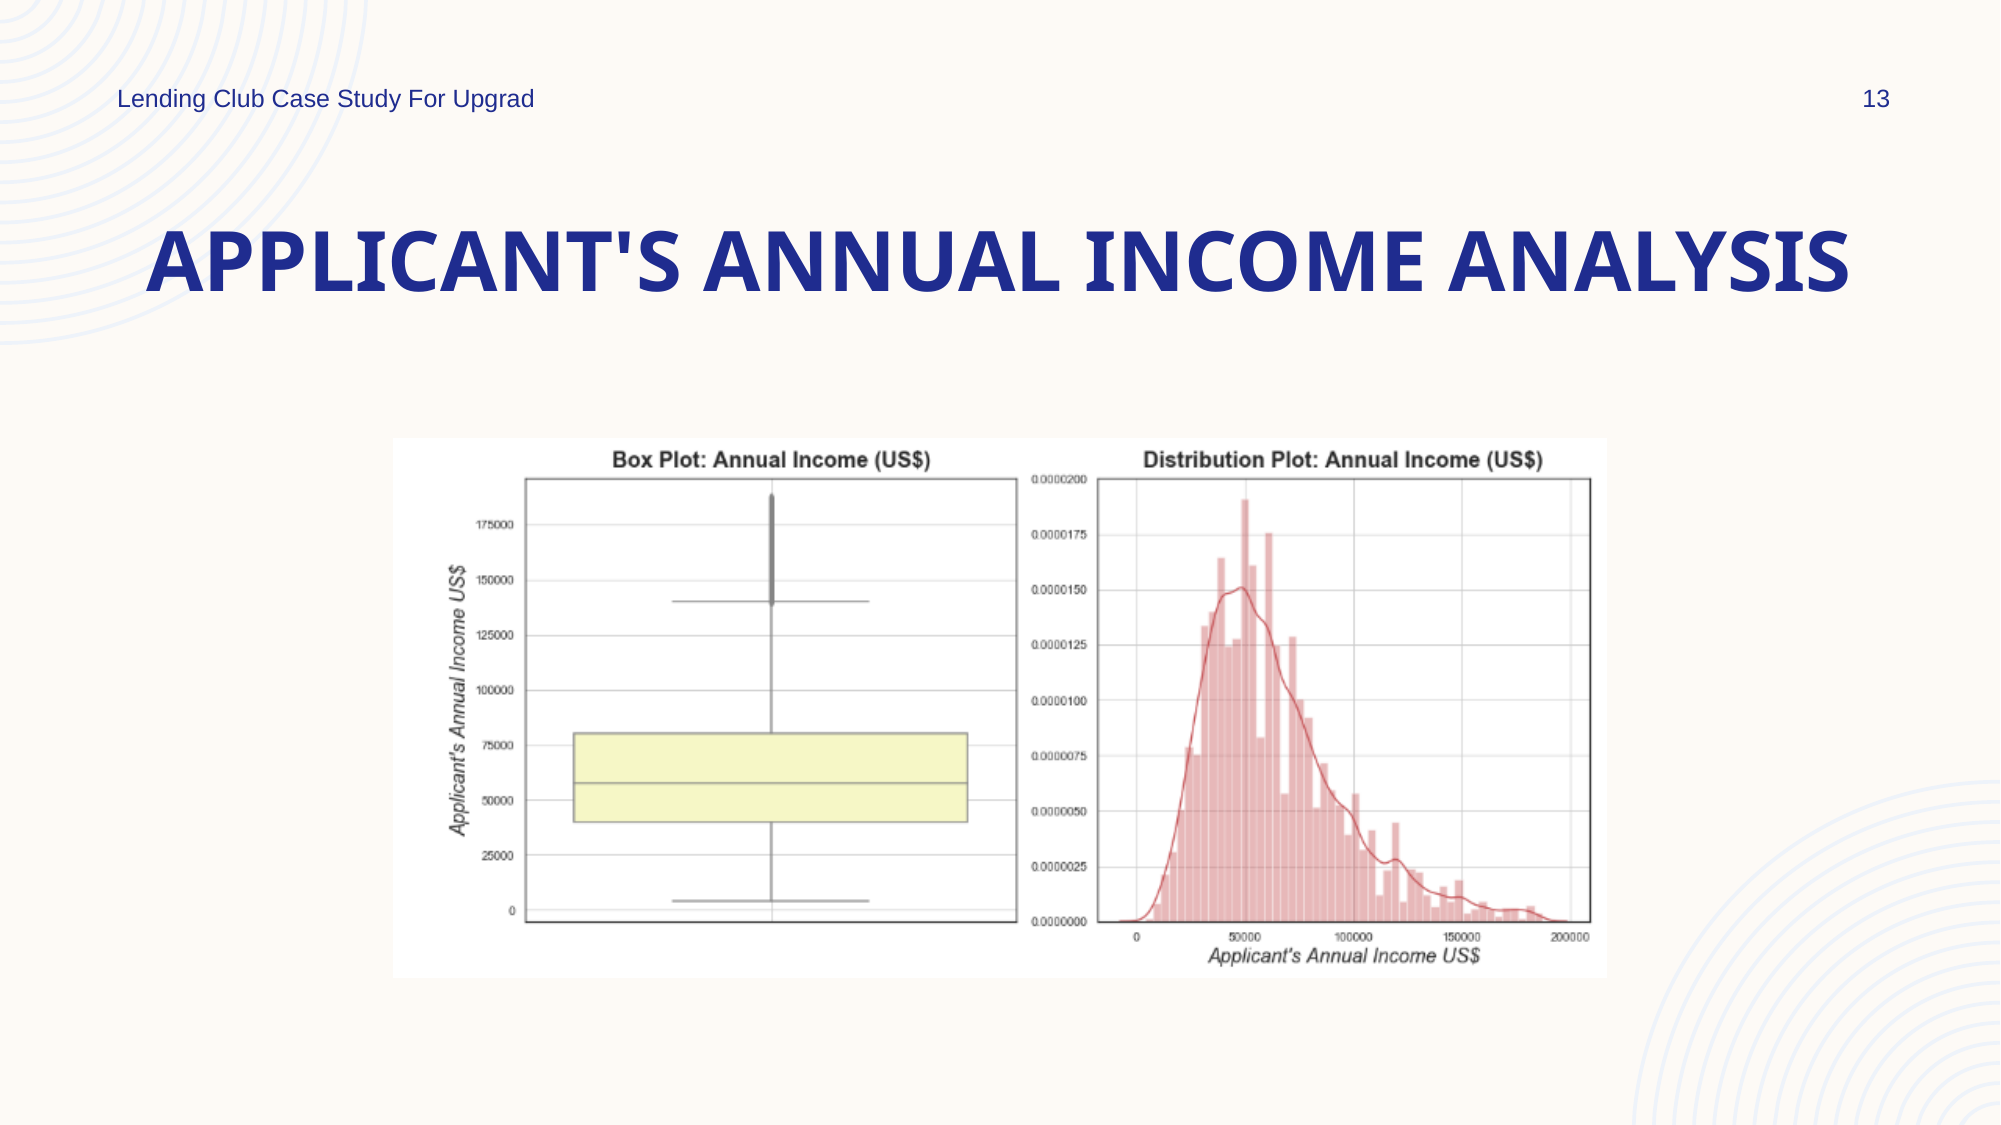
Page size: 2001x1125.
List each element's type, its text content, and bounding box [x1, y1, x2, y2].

footer Lending Club Case Study For Upgrad [101, 75, 627, 120]
slide_number 13 [1795, 75, 1958, 120]
picture [393, 438, 1607, 978]
title Applicant's Annual Income Analysis [124, 199, 1875, 326]
